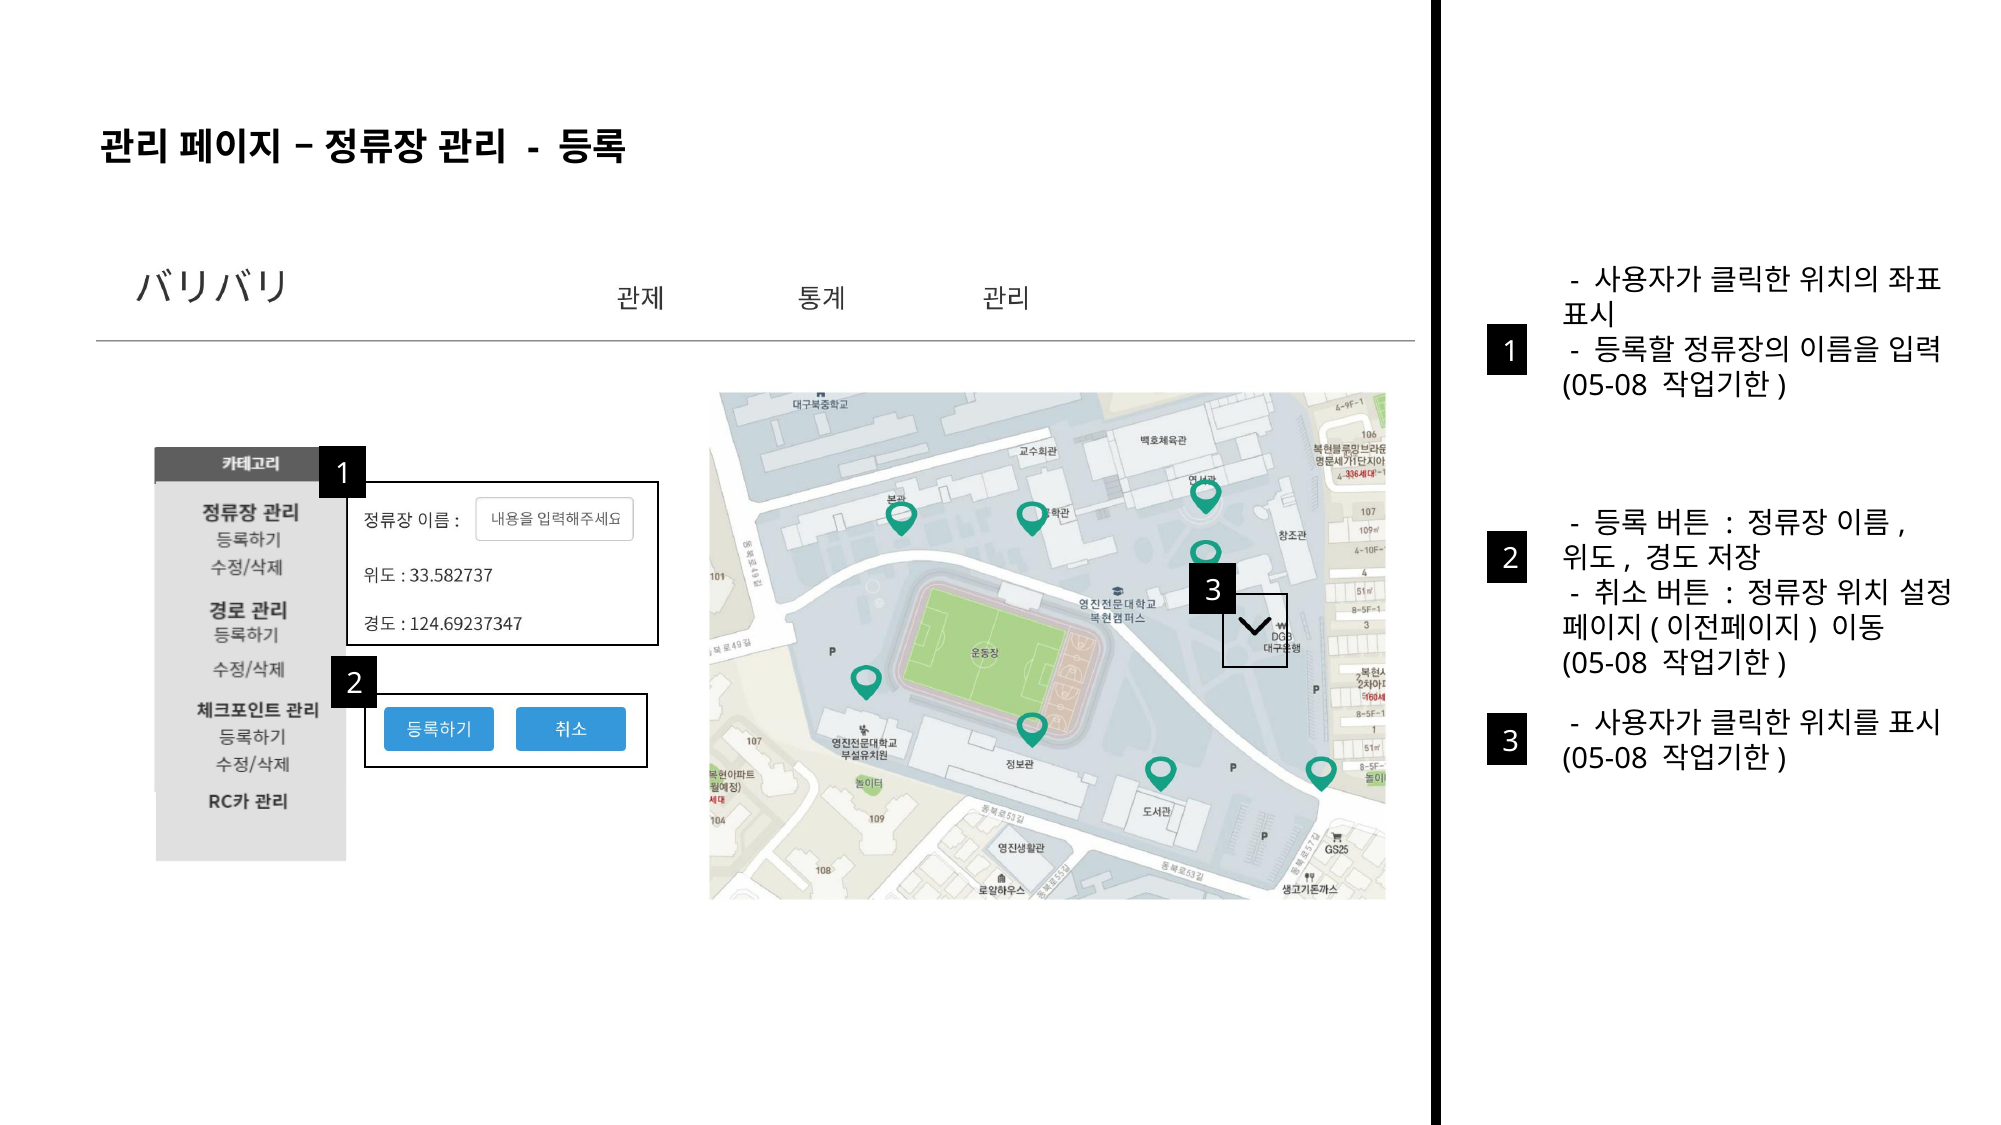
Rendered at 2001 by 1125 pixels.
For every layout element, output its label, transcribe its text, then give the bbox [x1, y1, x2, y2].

text_box - 사용자가 클릭한 위치의 좌표 표시 - 등록할 정류장의 이름을 입력 (05-08 작업기한) [1547, 254, 1983, 409]
text_box - 등록 버튼 : 정류장 이름, 위도, 경도 저장 - 취소 버튼 : 정류장 위치 설정 페이지(이전페이지) 이동 (05-08 작업기한) [1547, 496, 1983, 687]
text_box 2 [1487, 531, 1527, 583]
text_box 관리 페이지 – 정류장 관리 - 등록 [85, 115, 696, 176]
text_box 1 [1487, 324, 1527, 375]
picture [96, 236, 1415, 951]
text_box 3 [1487, 713, 1527, 765]
text_box - 사용자가 클릭한 위치를 표시 (05-08 작업기한) [1547, 696, 1983, 782]
